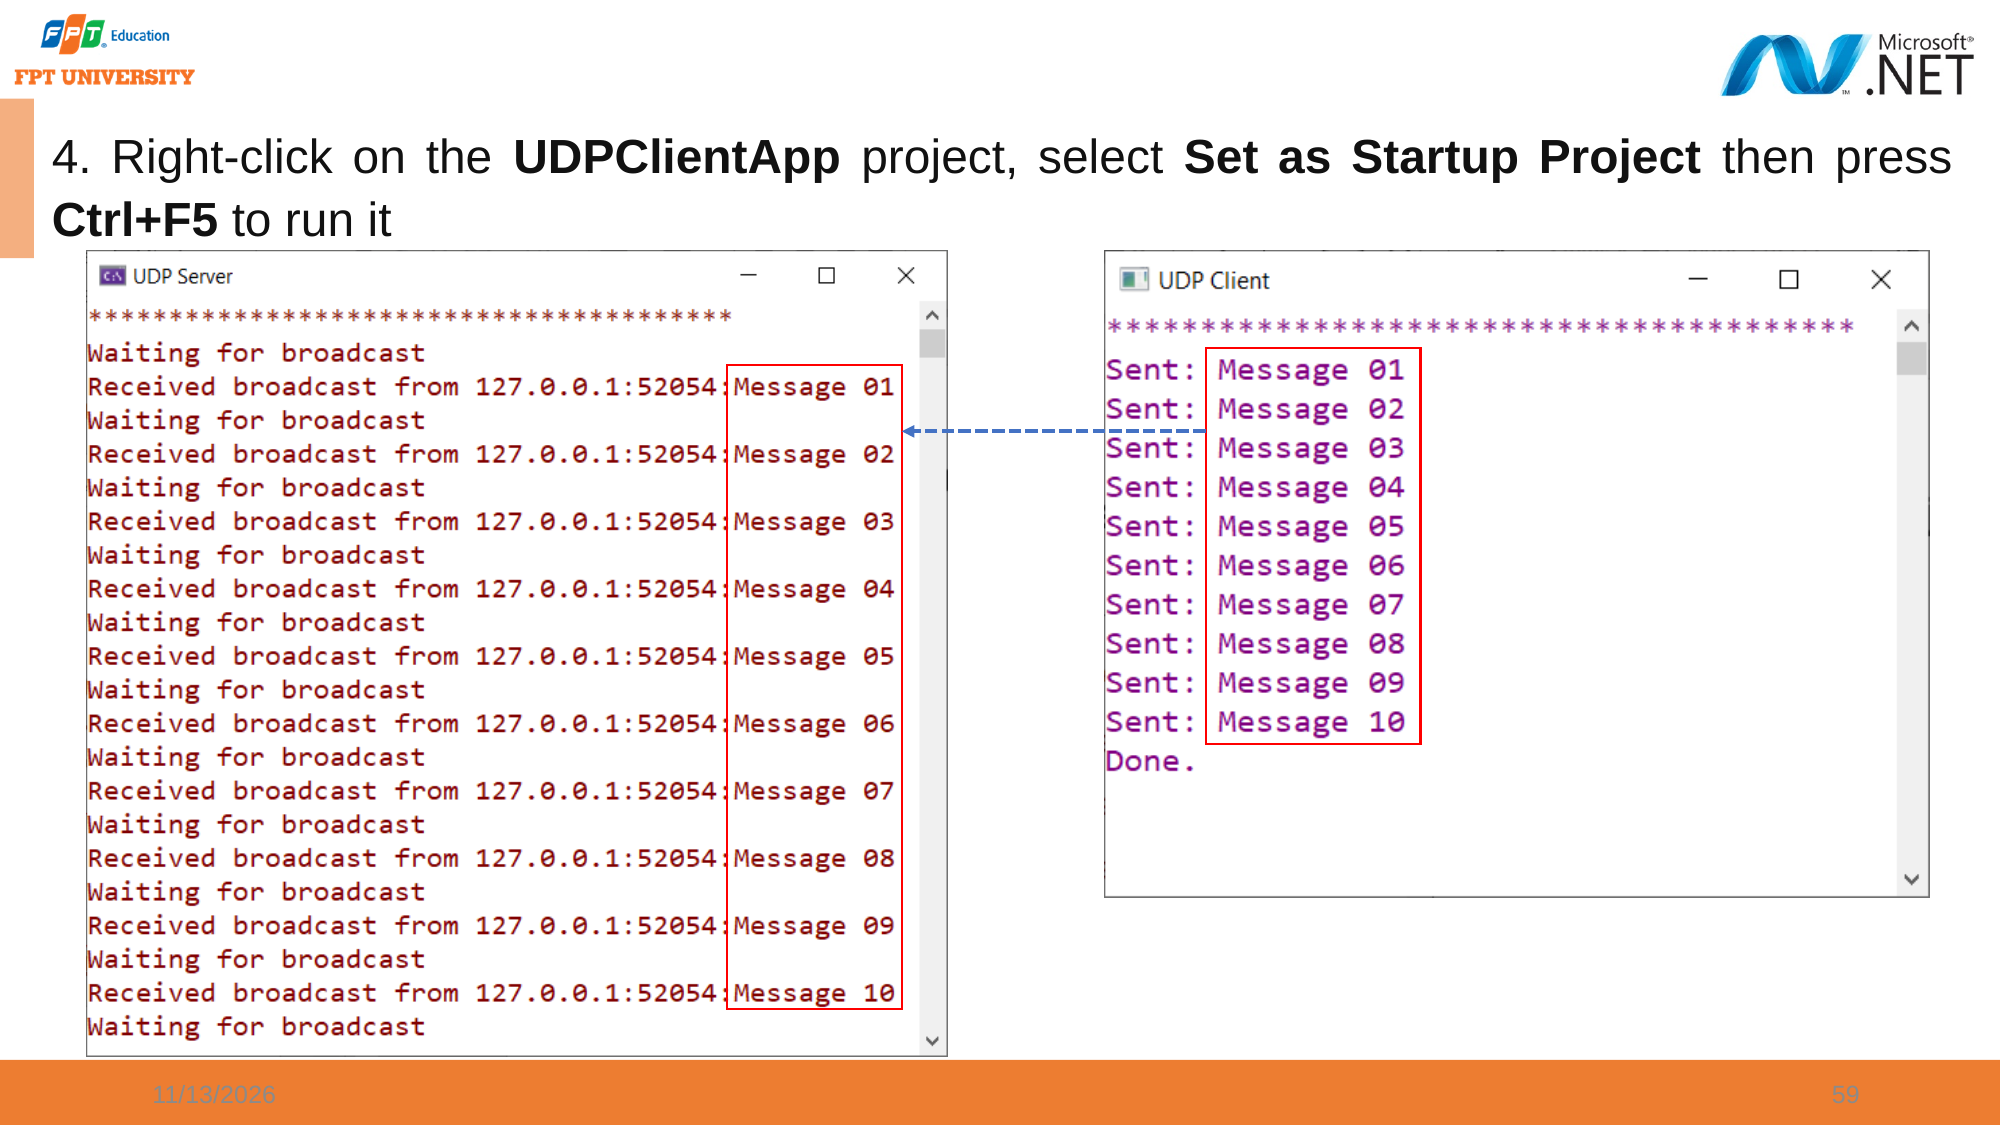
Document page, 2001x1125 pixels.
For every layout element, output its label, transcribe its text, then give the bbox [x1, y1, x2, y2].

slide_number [137, 1063, 588, 1123]
picture [1685, 0, 2001, 129]
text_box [86, 250, 948, 1057]
slide_number 59 [1424, 1063, 1875, 1123]
text_box 4. Right-click on the UDPClientApp project, select Set as Startup Project then press Ctrl+F5 to run it [37, 112, 1968, 254]
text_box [1104, 250, 1930, 898]
picture [7, 0, 202, 95]
